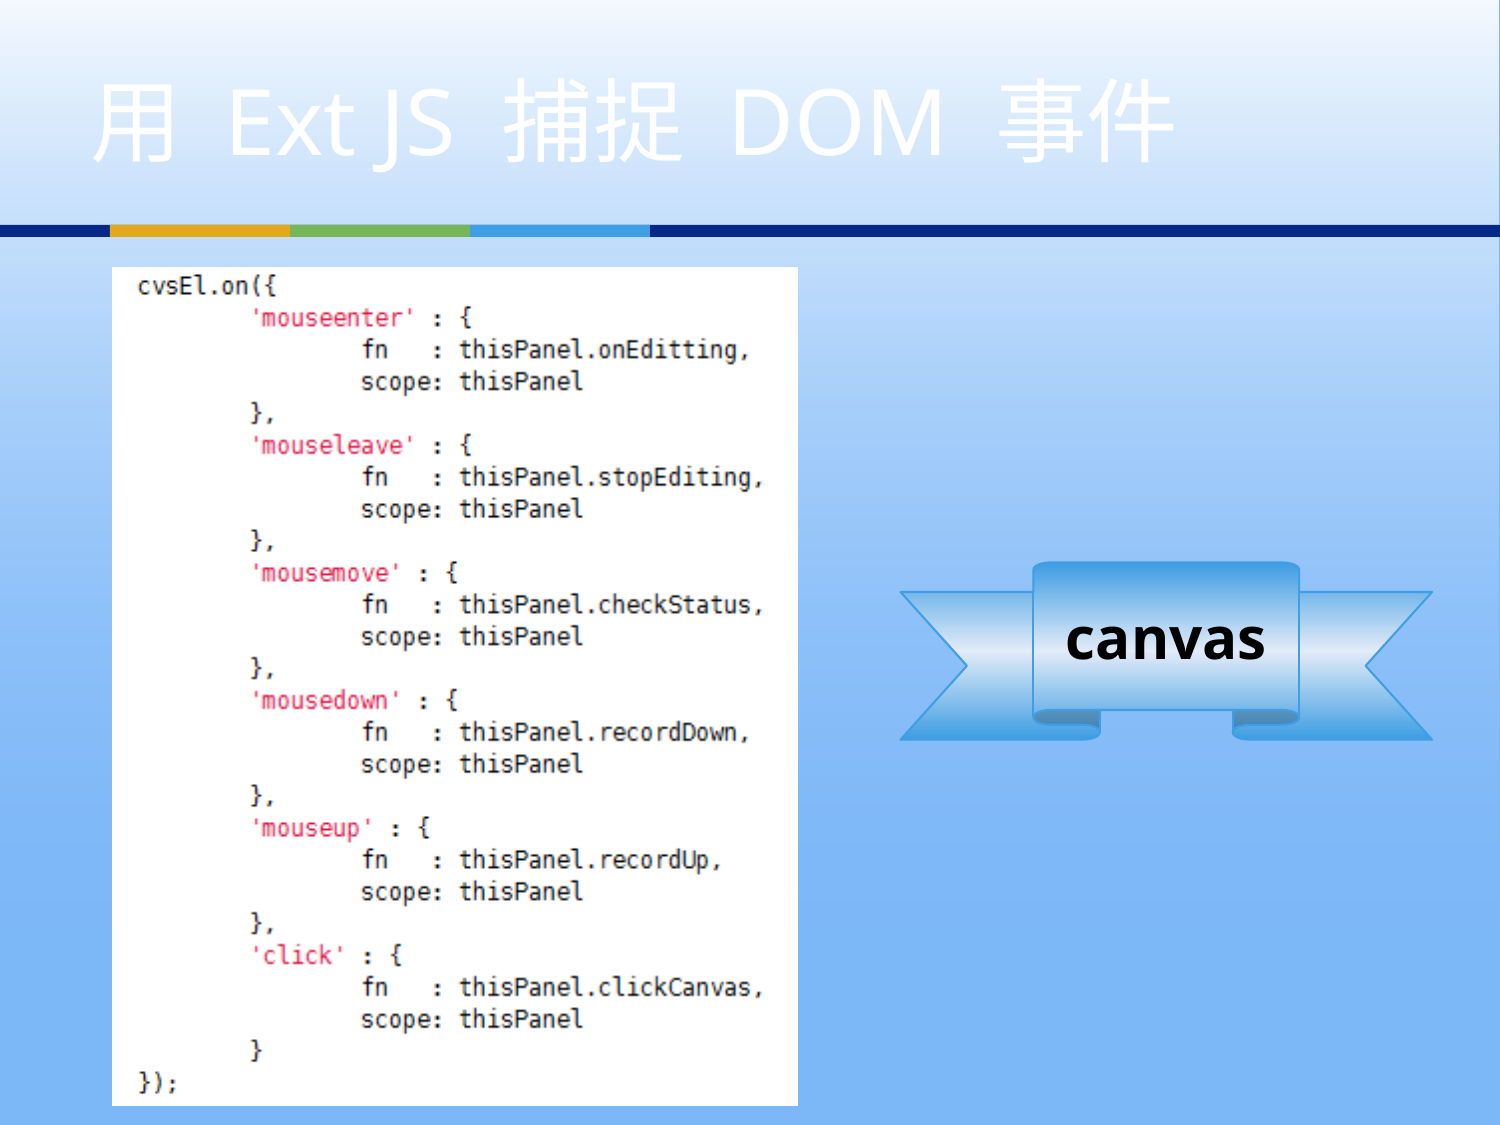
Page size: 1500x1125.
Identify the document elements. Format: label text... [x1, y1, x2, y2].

picture [111, 266, 798, 1107]
text_box canvas [899, 561, 1434, 741]
title 用 Ext JS 捕捉 DOM 事件 [75, 24, 1425, 213]
